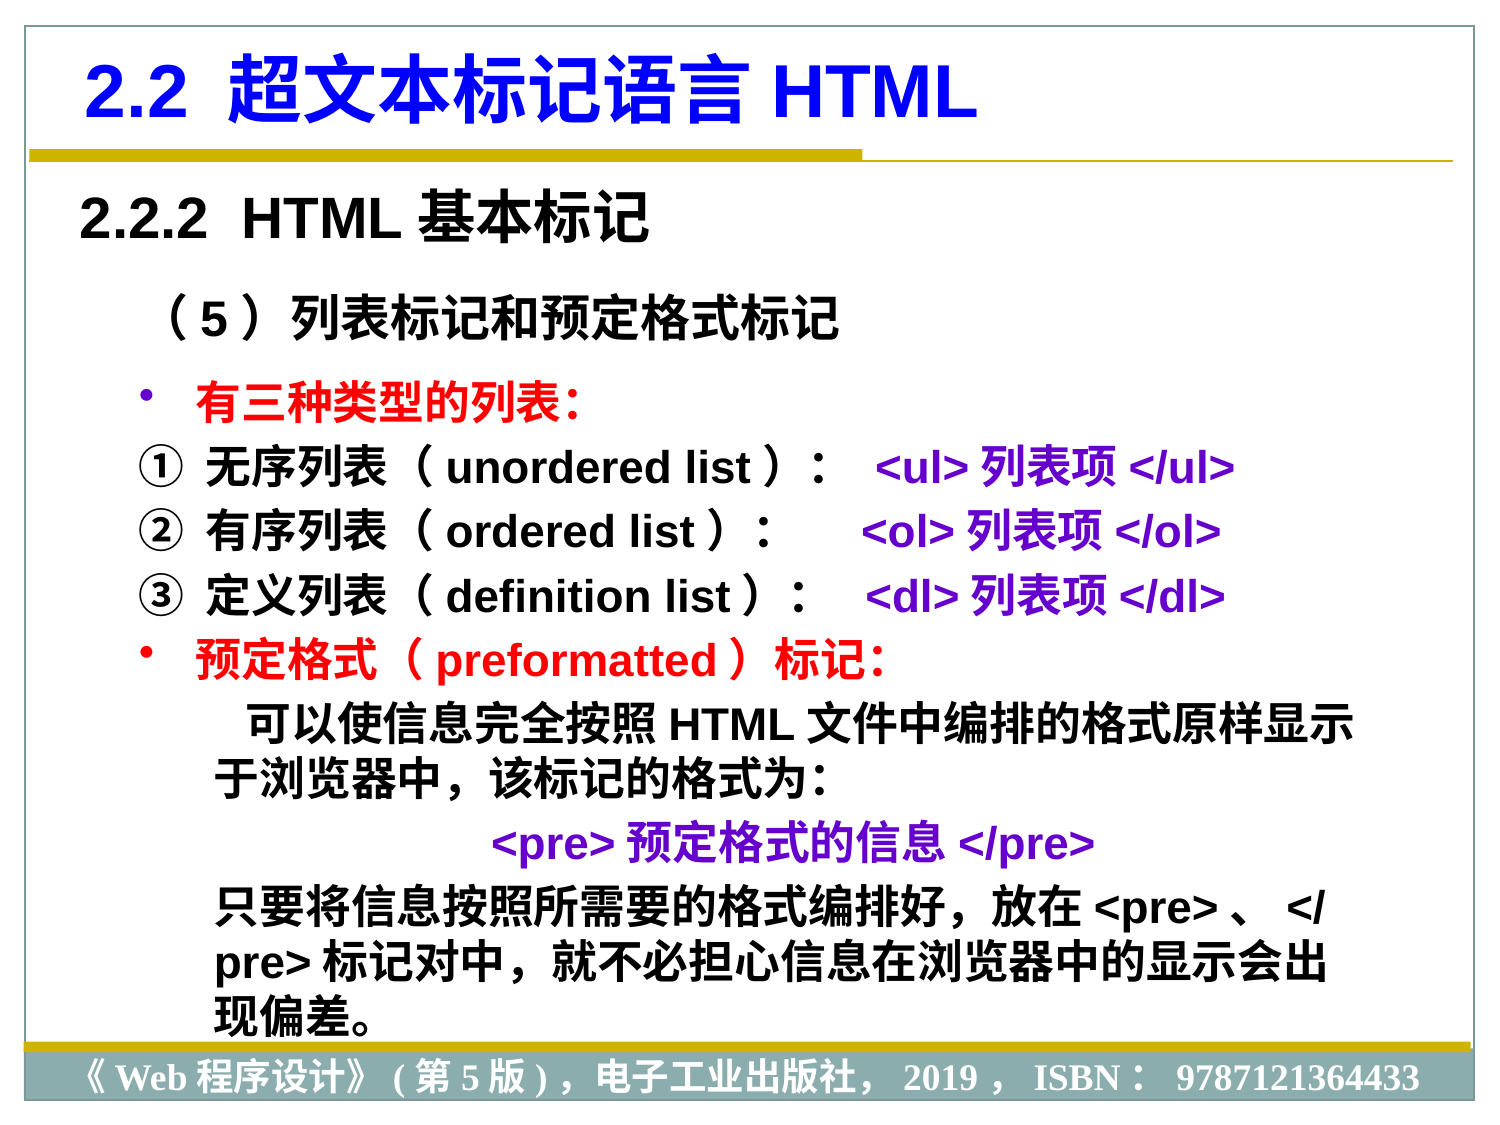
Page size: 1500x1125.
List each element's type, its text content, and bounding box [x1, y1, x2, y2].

text_box 2.2.2 HTML基本标记 [64, 172, 939, 258]
text_box 2.2 超文本标记语言HTML [70, 35, 1421, 114]
text_box （5）列表标记和预定格式标记 有三种类型的列表： ① 无序列表（unordered list）： <ul>列表项</ul> ② 有序列表（ordered list）： <ol>列表项</ol> ③ 定义列表（definition list）： <dl>列表项</dl> 预定格式（preformatted）标记： 可以使信息完全按照HTML文件中编排的格式原样显示于浏览器中，该标记的格式为： <pre>预定格式的信息</pre> 只要将信息按照所需要的格式编排好，放在<pre>、</pre>标记对中，就不必担心信息在浏览器中的显示会出现偏差。 [123, 267, 1388, 1051]
